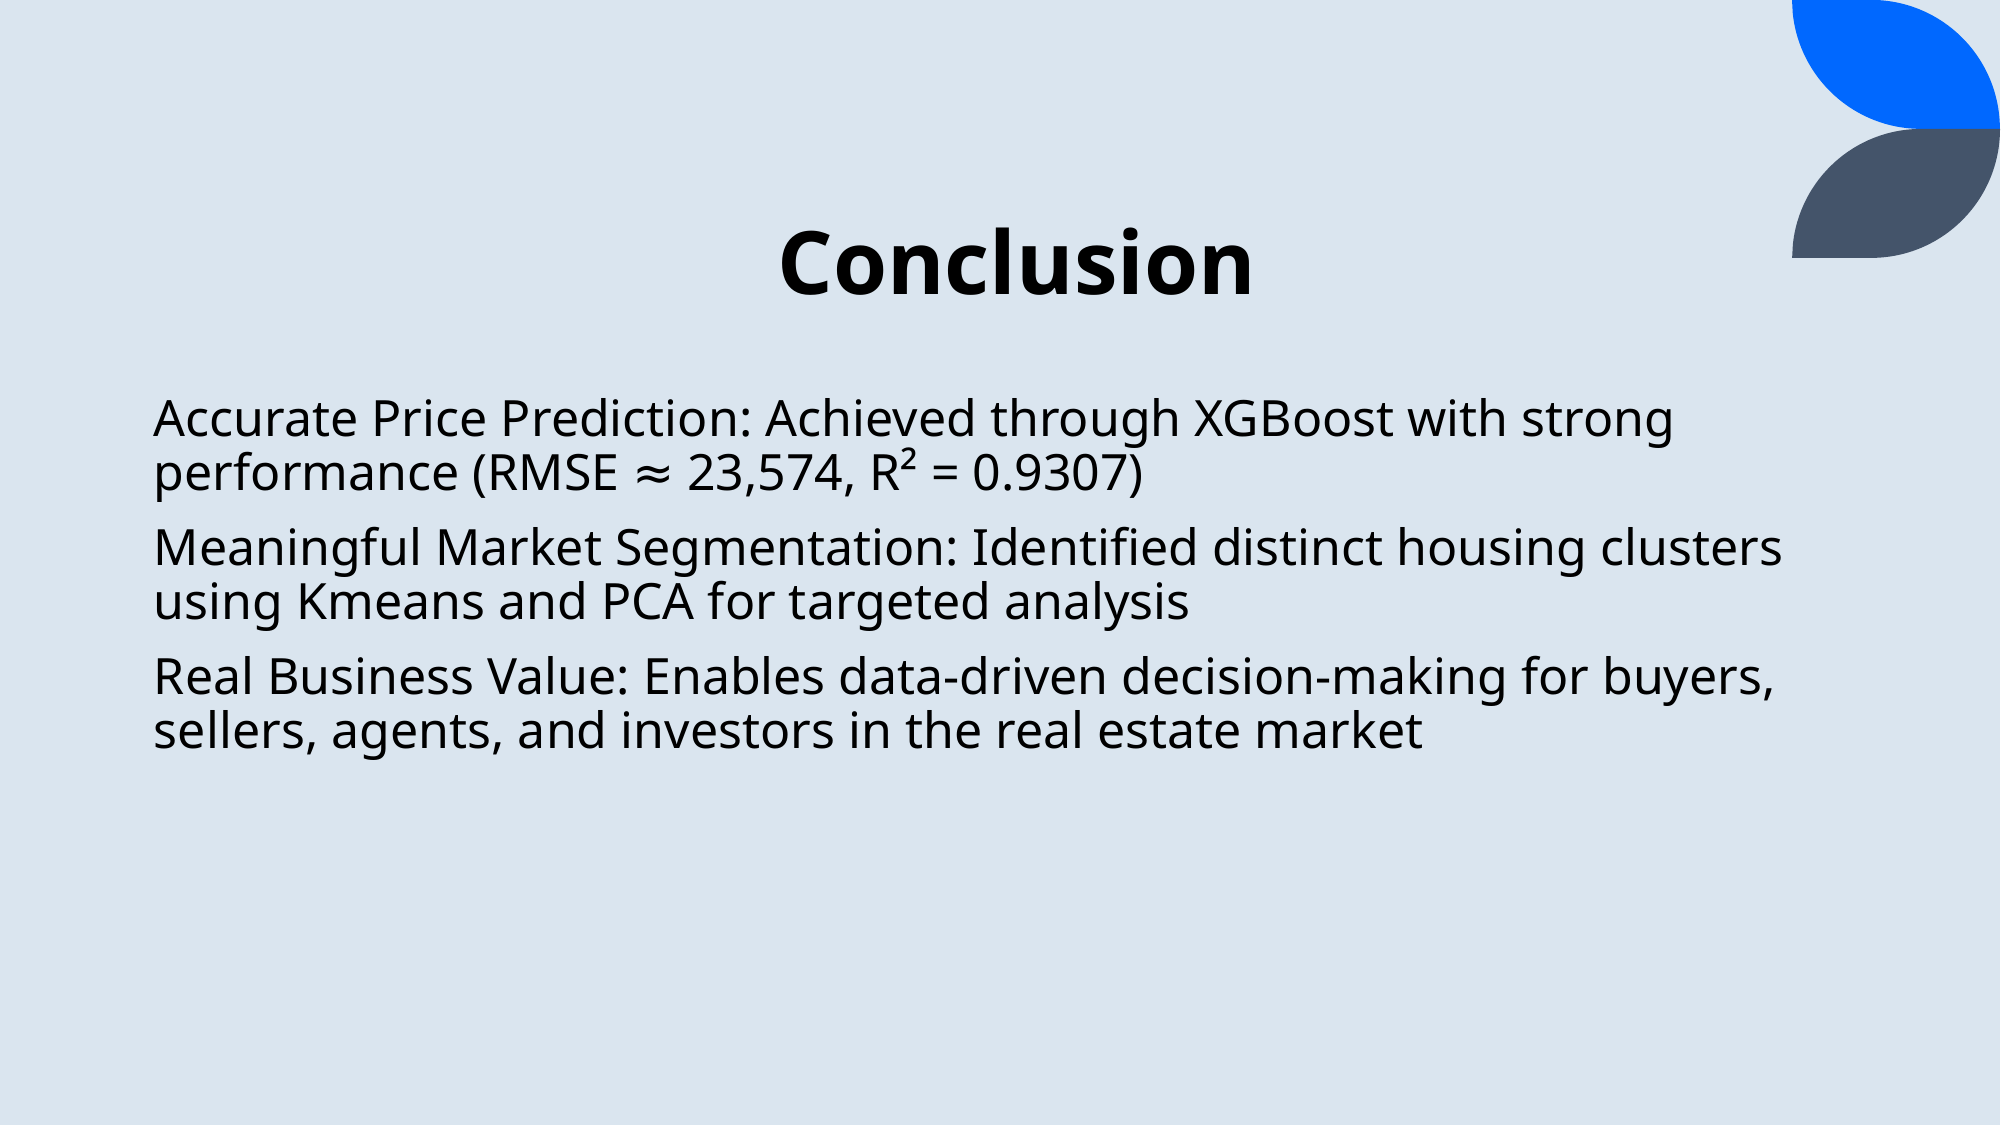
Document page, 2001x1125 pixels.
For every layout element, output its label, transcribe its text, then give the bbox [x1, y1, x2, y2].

title Conclusion [443, 203, 1591, 320]
text_box Accurate Price Prediction: Achieved through XGBoost with strong performance (RMSE ≈ 23,574, R² = 0.9307) Meaningful Market Segmentation: Identified distinct housing clusters using Kmeans and PCA for targeted analysis Real Business Value: Enables data-driven decision-making for buyers, sellers, agents, and investors in the real estate market [138, 386, 1895, 833]
